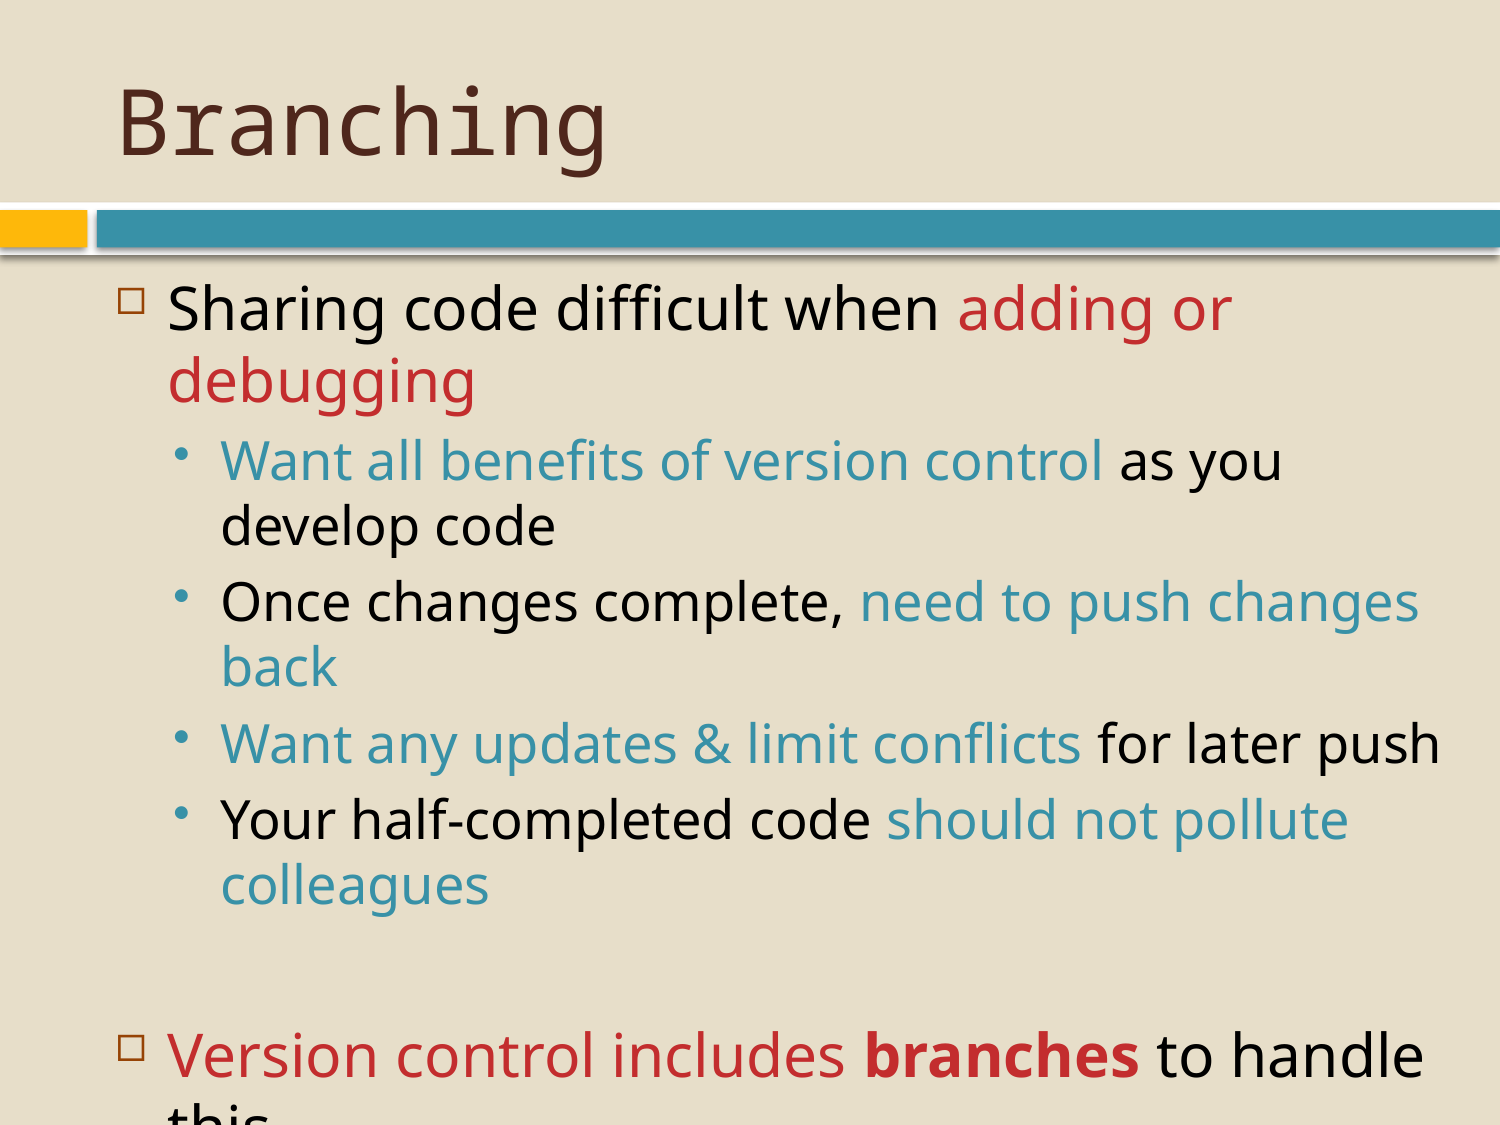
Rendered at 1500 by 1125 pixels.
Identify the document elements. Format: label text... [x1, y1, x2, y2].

title Branching [100, 37, 1438, 200]
list Sharing code difficult when adding or debugging Want all benefits of version control as you develop code Once changes complete, need to push changes back Want any updates & limit conflicts for later push Your half-completed code should not pollute colleagues Version control includes branches to handle this [100, 262, 1500, 1100]
